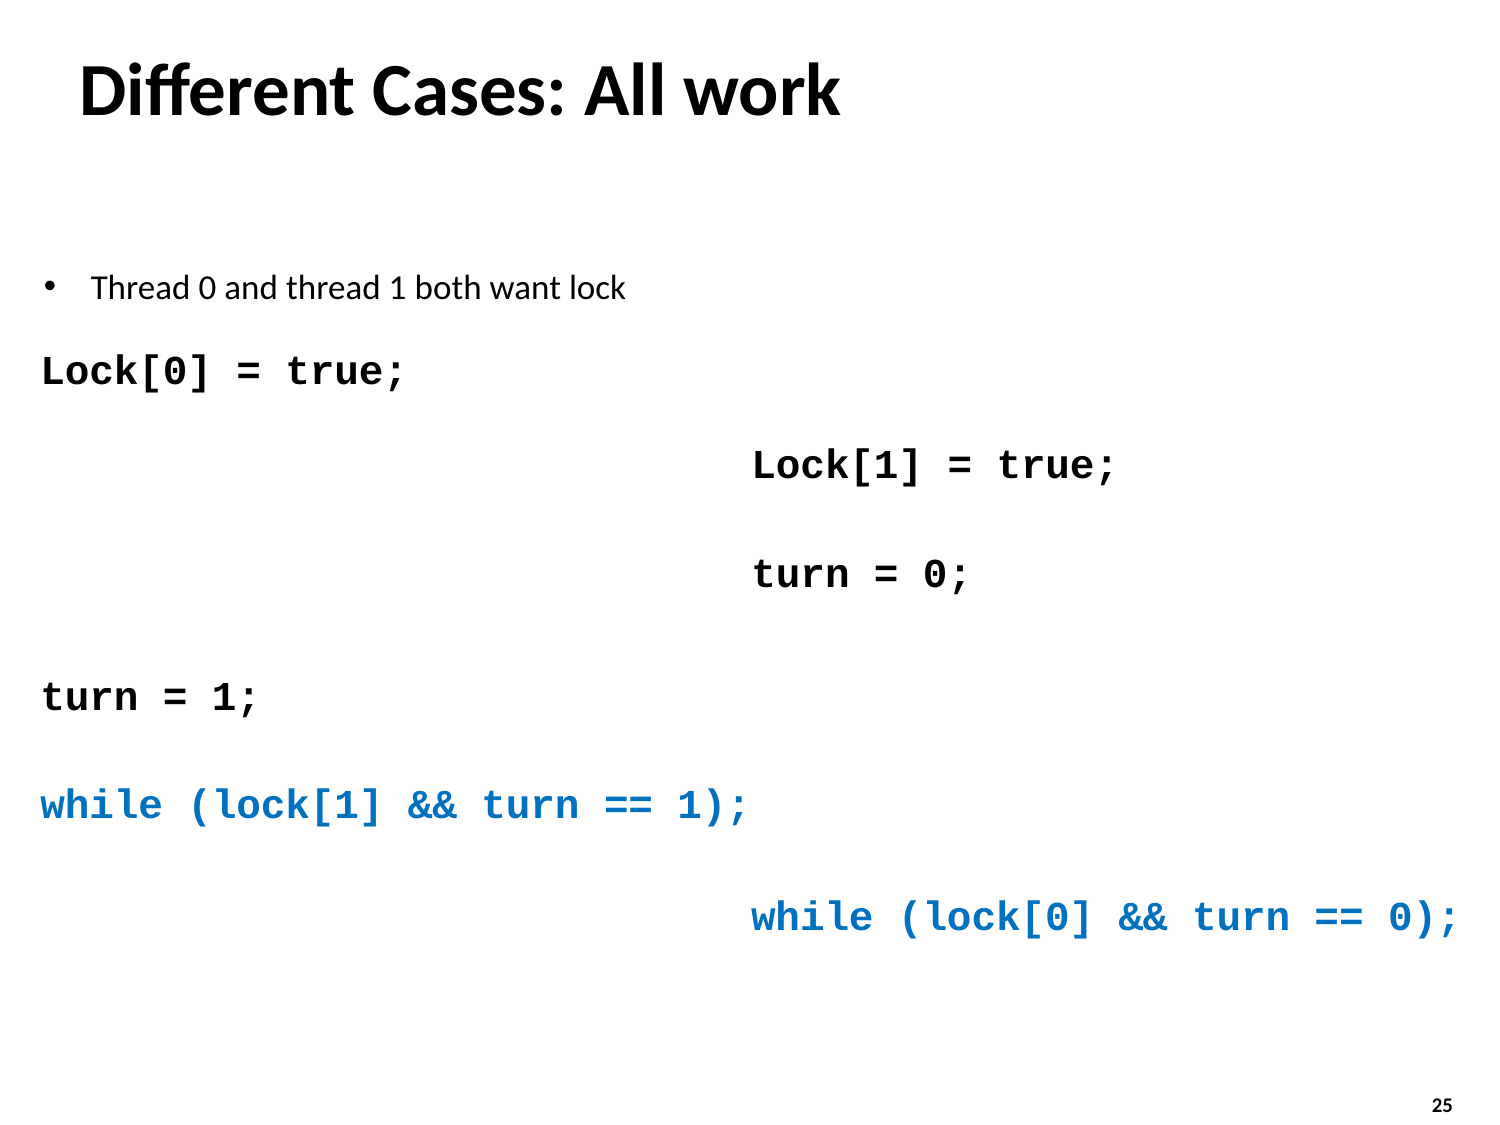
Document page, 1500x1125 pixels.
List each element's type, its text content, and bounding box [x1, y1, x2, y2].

text_box Lock[1] = true; turn = 0; [736, 430, 1500, 739]
text_box while (lock[0] && turn == 0); [736, 881, 1487, 946]
text_box Thread 0 and thread 1 both want lock [29, 257, 642, 315]
title Different Cases: All work [64, 23, 1311, 149]
text_box Lock[0] = true; turn = 1; while (lock[1] && turn == 1); [25, 336, 790, 922]
